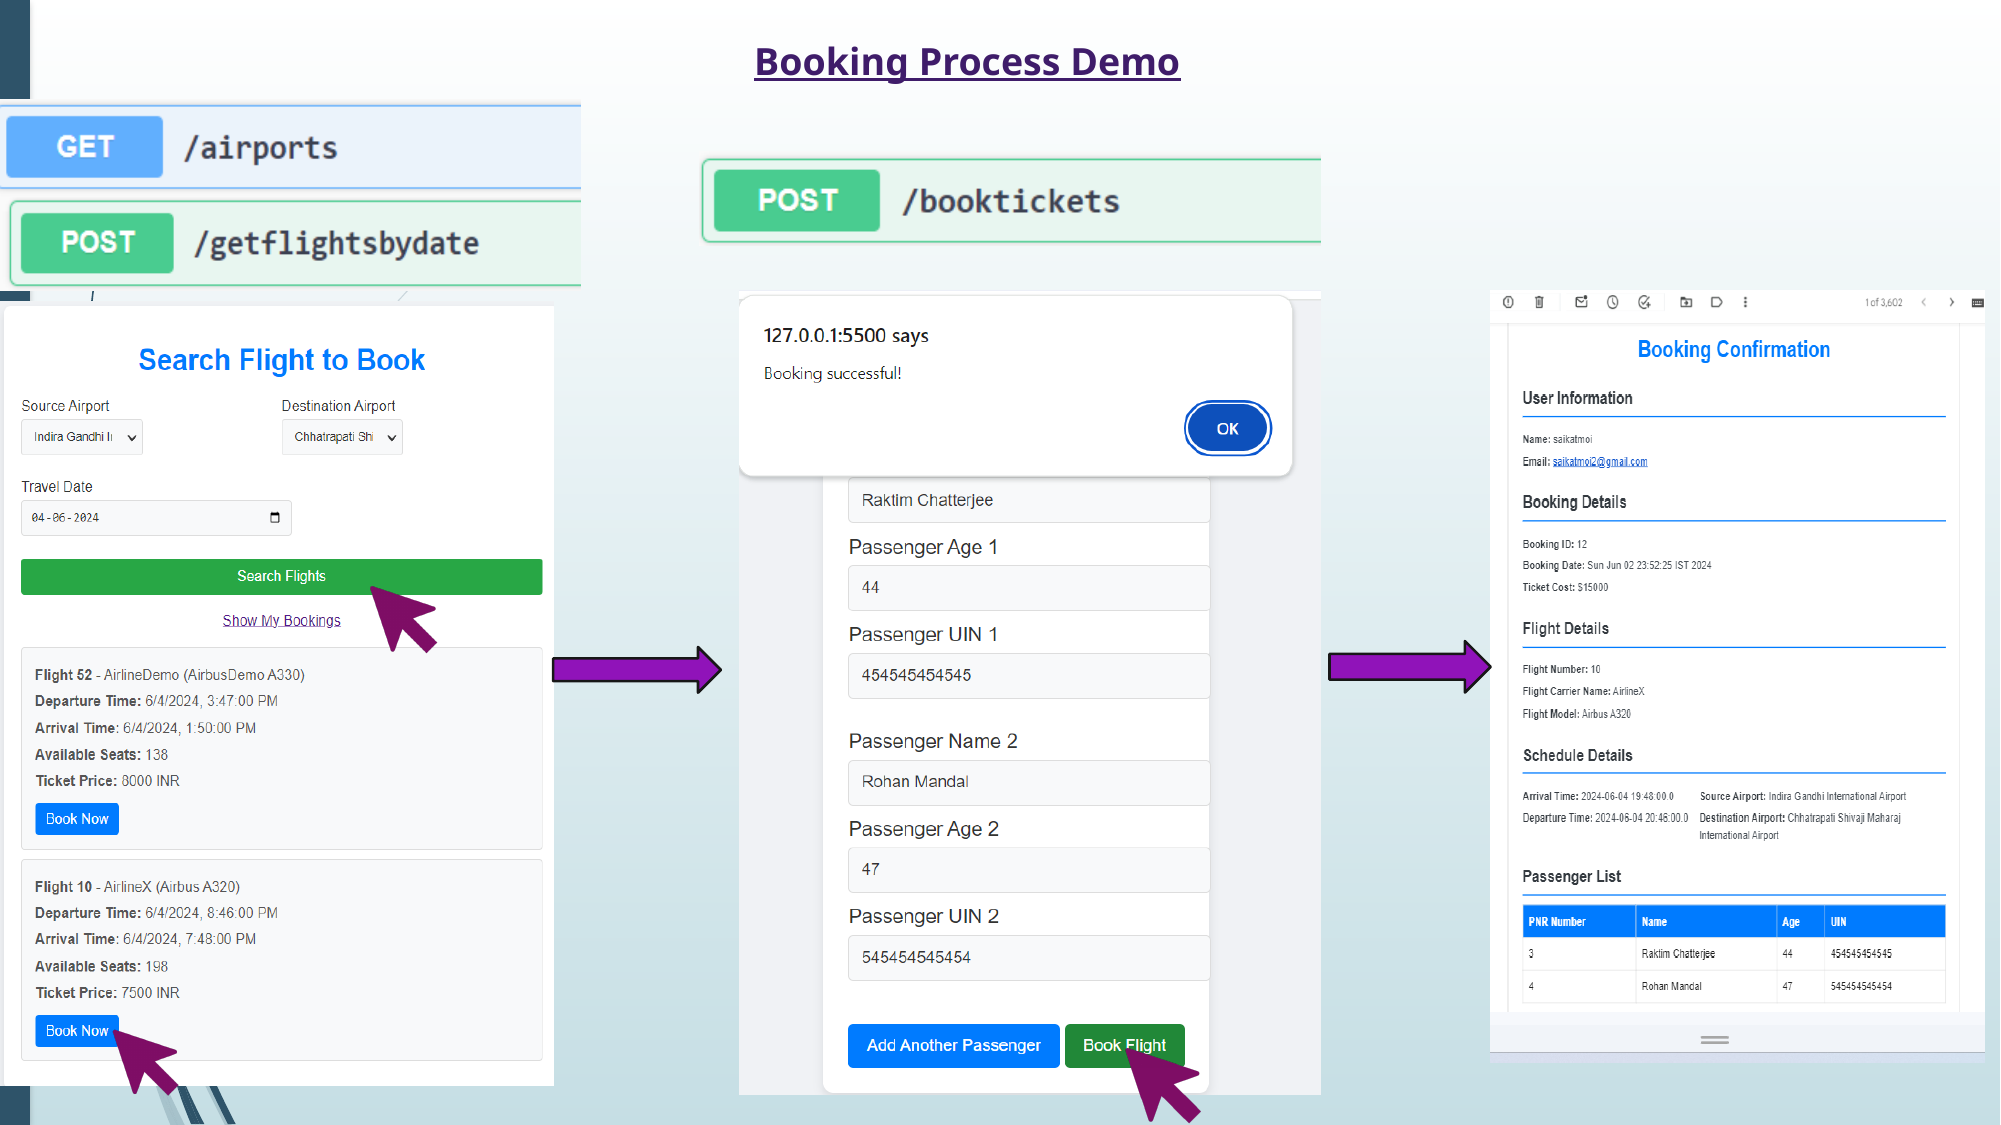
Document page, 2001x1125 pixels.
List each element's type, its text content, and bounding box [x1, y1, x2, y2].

text_box [1328, 639, 1485, 694]
picture [0, 99, 582, 291]
text_box Booking Process Demo [739, 30, 1442, 91]
picture [1490, 290, 1985, 1063]
picture [0, 301, 554, 1119]
picture [699, 151, 1321, 246]
picture [739, 290, 1321, 1125]
text_box [558, 645, 722, 694]
